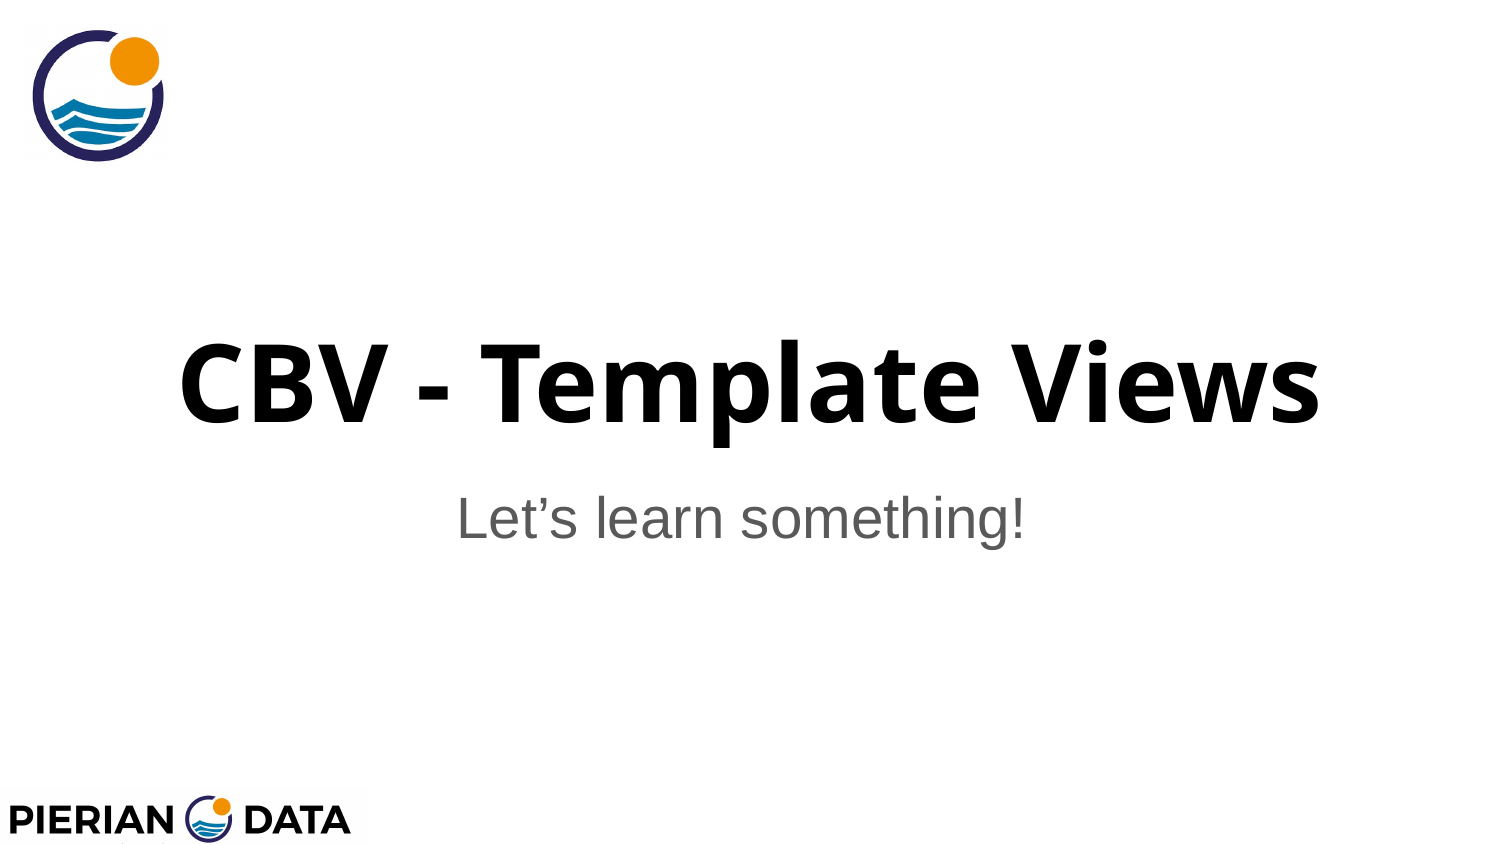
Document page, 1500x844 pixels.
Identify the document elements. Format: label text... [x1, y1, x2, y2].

picture [0, 787, 368, 844]
title CBV - Template Views [51, 122, 1449, 459]
subtitle Let’s learn something! [51, 464, 1449, 595]
picture [24, 24, 172, 167]
